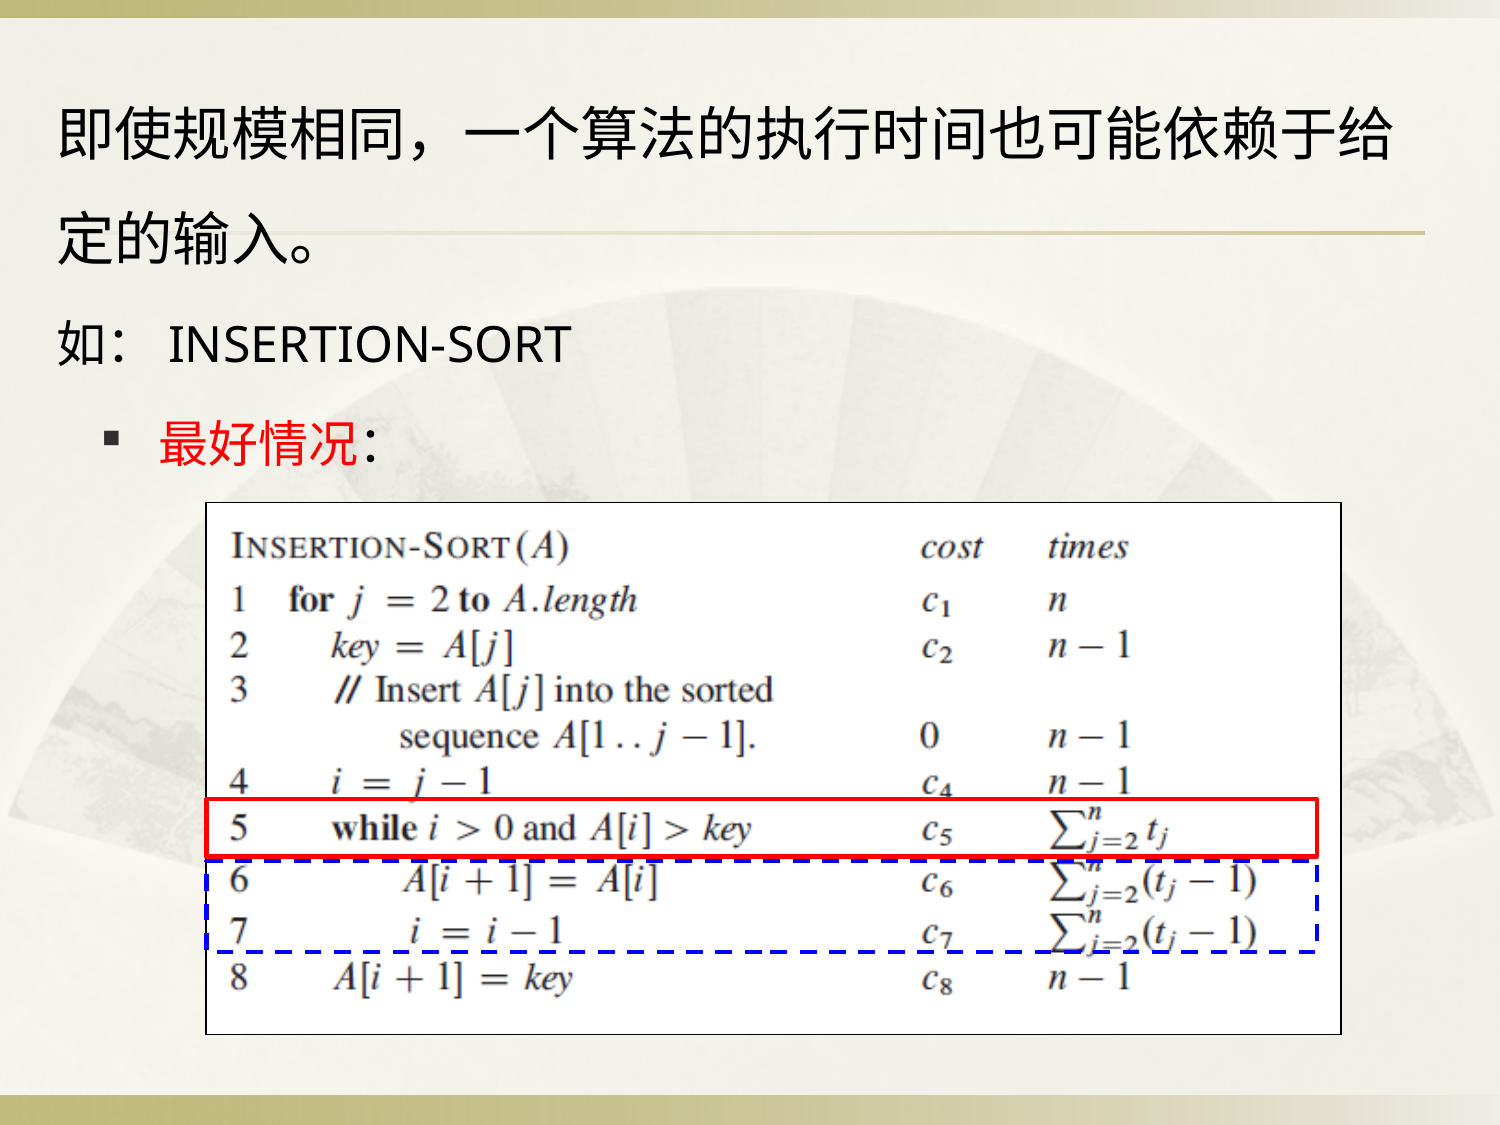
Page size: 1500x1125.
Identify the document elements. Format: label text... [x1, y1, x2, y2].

list 即使规模相同，一个算法的执行时间也可能依赖于给定的输入。 如：INSERTION-SORT 最好情况： [41, 54, 1437, 986]
picture [0, 18, 1500, 1095]
